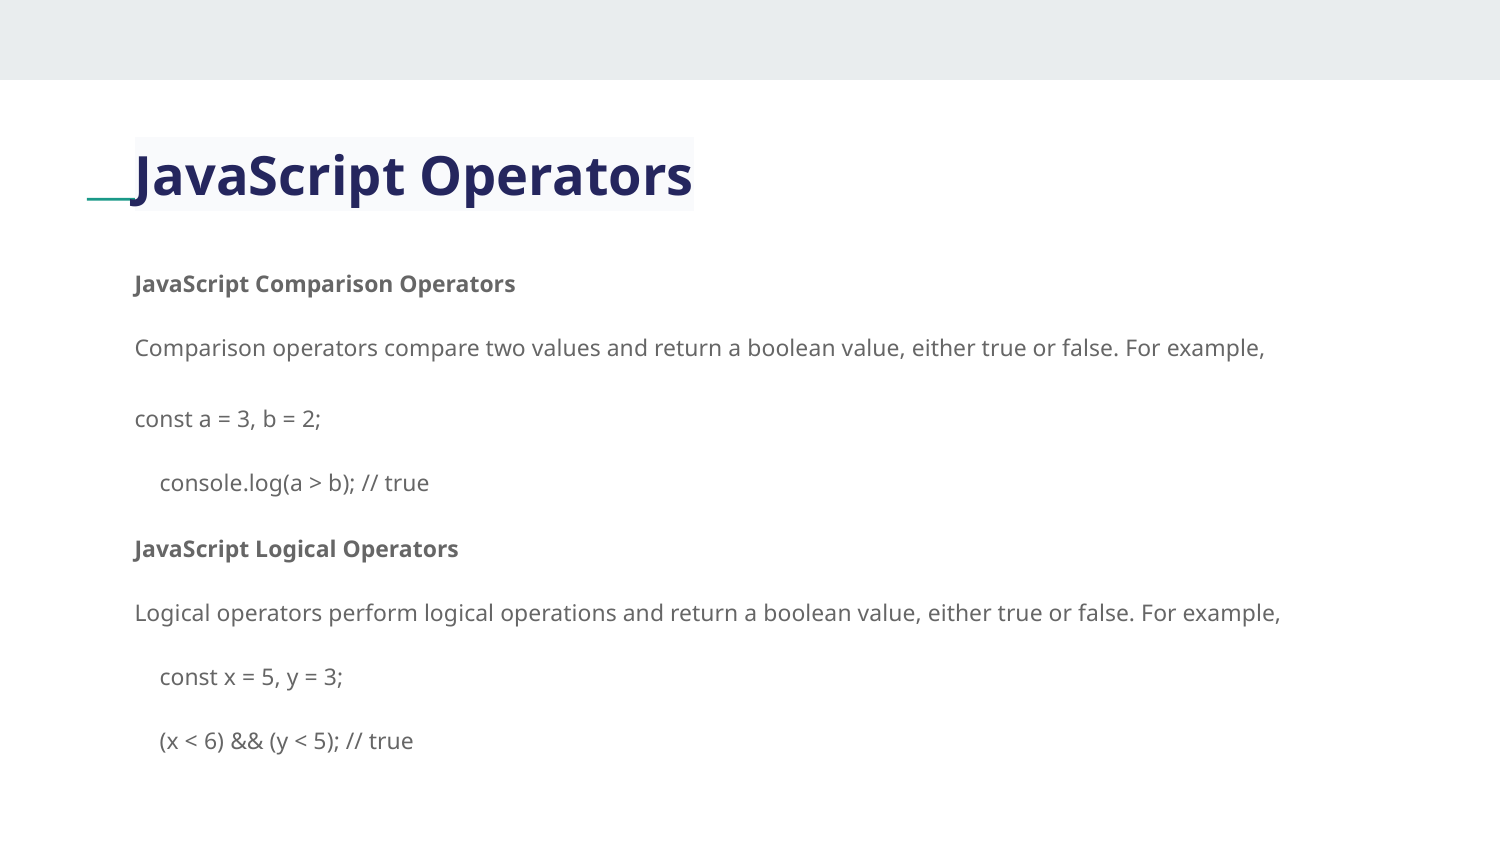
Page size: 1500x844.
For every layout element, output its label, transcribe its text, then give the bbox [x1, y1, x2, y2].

list JavaScript Comparison Operators Comparison operators compare two values and return a boolean value, either true or false. For example, const a = 3, b = 2; console.log(a > b); // true JavaScript Logical Operators Logical operators perform logical operations and return a boolean value, either true or false. For example, const x = 5, y = 3; (x < 6) && (y < 5); // true [119, 241, 1381, 797]
title JavaScript Operators [119, 93, 1381, 182]
